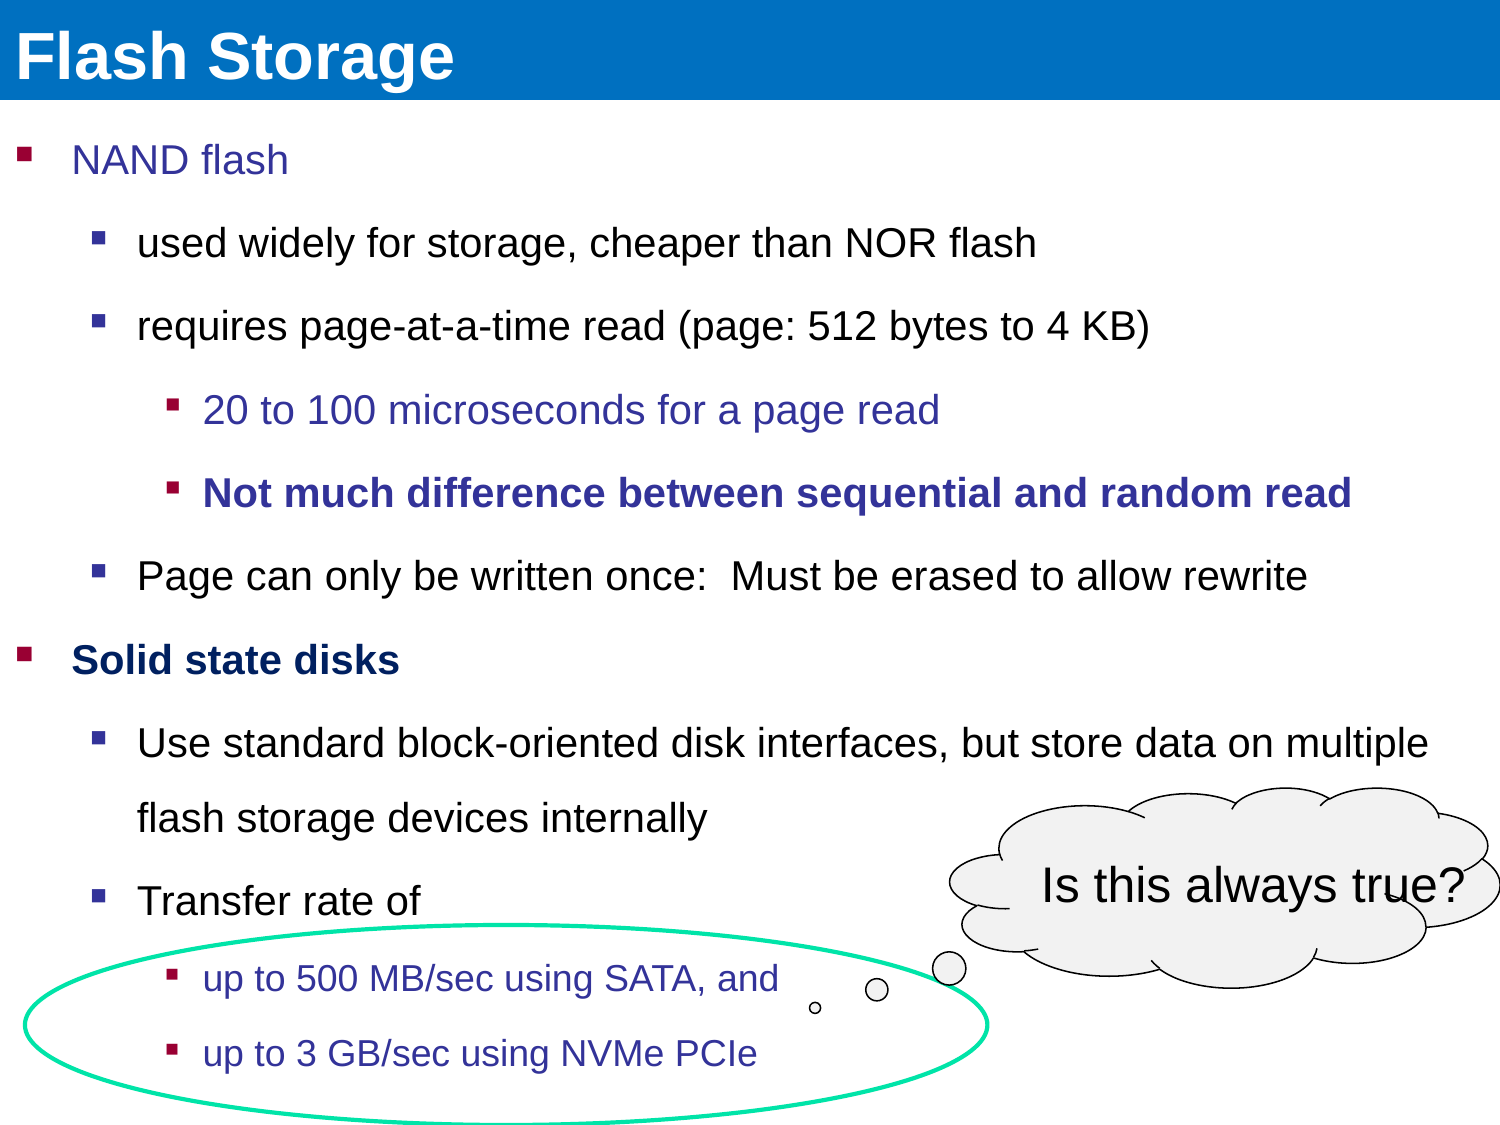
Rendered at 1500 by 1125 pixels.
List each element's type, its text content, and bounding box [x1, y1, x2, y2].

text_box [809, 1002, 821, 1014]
text_box [22, 922, 990, 1125]
title Flash Storage [0, 0, 1500, 99]
text_box Is this always true? [865, 978, 888, 1001]
text_box Is this always true? [949, 788, 1500, 989]
text_box Is this always true? [932, 951, 966, 986]
list NAND flash used widely for storage, cheaper than NOR flash requires page-at-a-time read (page: 512 bytes to 4 KB) 20 to 100 microseconds for a page read Not much difference between sequential and random read Page can only be written once: Must be erased to allow rewrite Solid state disks Use standard block-oriented disk interfaces, but store data on multiple flash storage devices internally Transfer rate of up to 500 MB/sec using SATA, and up to 3 GB/sec using NVMe PCIe [0, 99, 1500, 1125]
